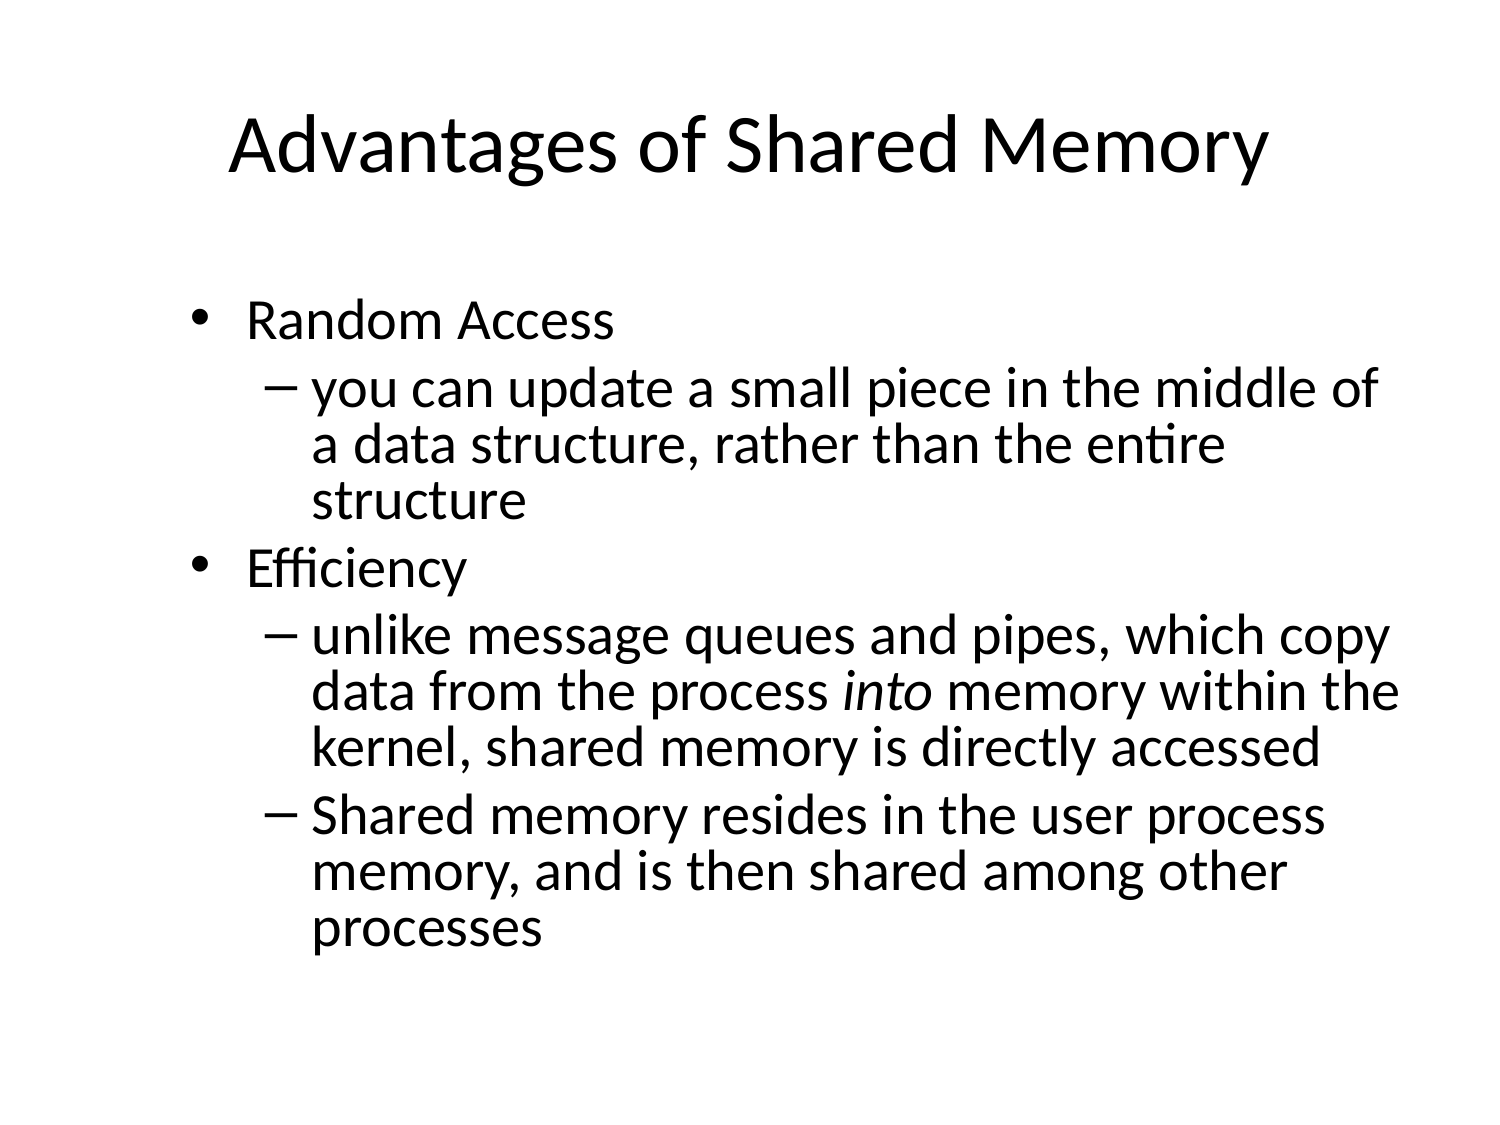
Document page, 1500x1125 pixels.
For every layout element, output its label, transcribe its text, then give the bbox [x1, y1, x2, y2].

list Random Access you can update a small piece in the middle of a data structure, rather than the entire structure Efficiency unlike message queues and pipes, which copy data from the process into memory within the kernel, shared memory is directly accessed Shared memory resides in the user process memory, and is then shared among other processes [174, 287, 1425, 1088]
title Advantages of Shared Memory [75, 45, 1425, 233]
